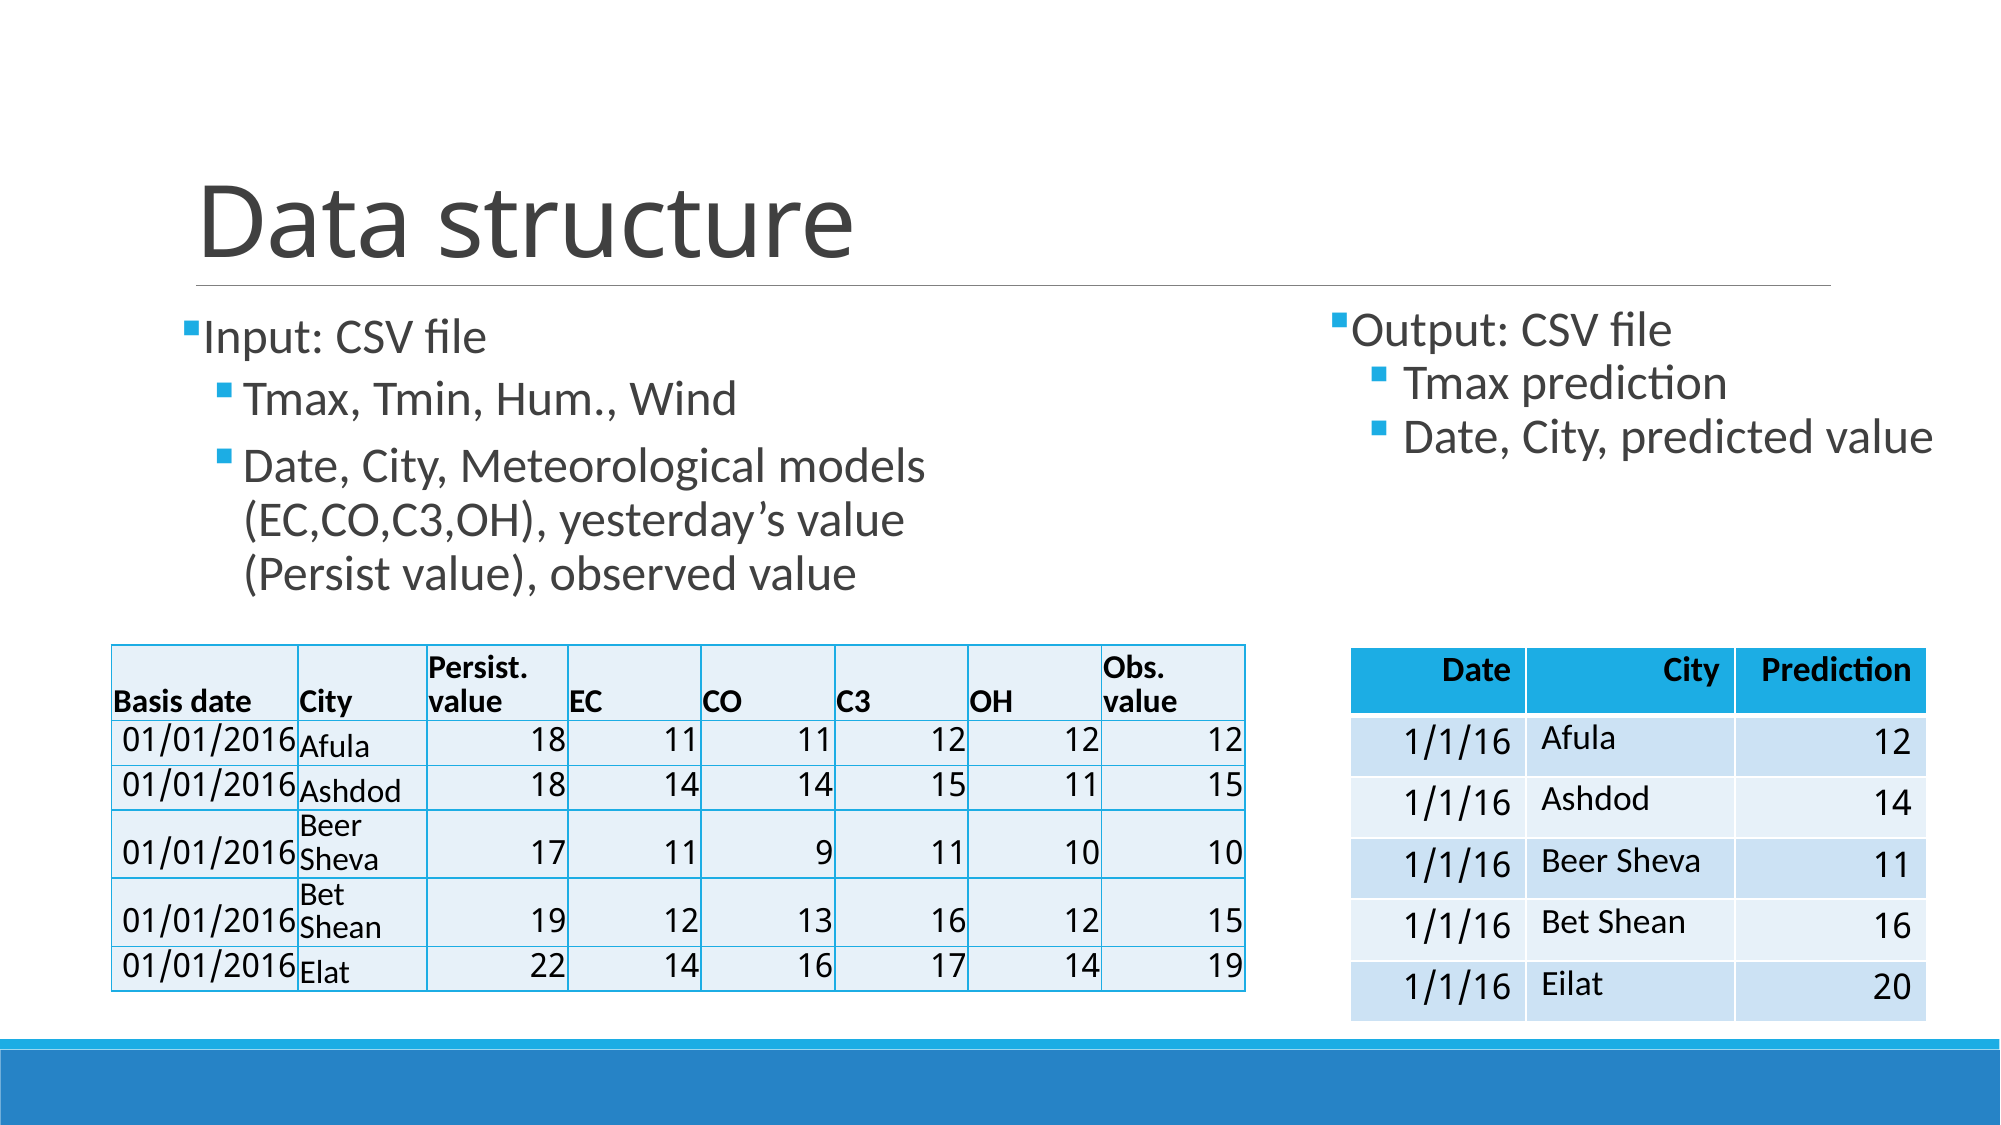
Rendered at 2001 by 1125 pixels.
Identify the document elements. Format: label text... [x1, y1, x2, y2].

table_cell 15 [1102, 879, 1244, 946]
table_cell 15 [1102, 766, 1244, 809]
table_cell Bet Shean [1527, 900, 1734, 960]
table_cell Ashdod [1527, 778, 1734, 837]
table_cell 12 [1102, 721, 1244, 765]
table_header City [1527, 648, 1734, 713]
table_cell 9 [702, 811, 834, 877]
table_cell 1/1/16 [1351, 900, 1525, 960]
table_cell 18 [428, 721, 567, 765]
table_cell 11 [569, 811, 700, 877]
table_cell Afula [1527, 718, 1734, 776]
table_cell Bet Shean [299, 879, 426, 946]
table_header EC [569, 646, 700, 720]
table_cell Beer Sheva [1527, 839, 1734, 898]
table_cell 17 [836, 947, 967, 990]
table_cell Eilat [1527, 962, 1734, 1021]
table_cell 1/1/16 [1351, 778, 1525, 837]
table_cell 14 [569, 766, 700, 809]
table_cell 14 [1736, 778, 1926, 837]
table_cell 16 [1736, 900, 1926, 960]
table_cell 14 [569, 947, 700, 990]
table_cell 19 [1102, 947, 1244, 990]
table_header Basis date [112, 646, 297, 720]
table_header Date [1351, 648, 1525, 713]
table_cell 15 [836, 766, 967, 809]
title Data structure [180, 47, 1830, 285]
table_header OH [969, 646, 1101, 720]
table_cell 19 [428, 879, 567, 946]
table_cell Afula [299, 721, 426, 765]
table_header C3 [836, 646, 967, 720]
table_cell Ashdod [299, 766, 426, 809]
table_cell 1/1/16 [1351, 839, 1525, 898]
table_cell 12 [969, 721, 1101, 765]
table_cell 12 [1736, 718, 1926, 776]
table_header Prediction [1736, 648, 1926, 713]
table_cell 12 [836, 721, 967, 765]
table_header Persist. value [428, 646, 567, 720]
table_cell 12 [969, 879, 1101, 946]
table_cell 01/01/2016 [112, 947, 297, 990]
table_cell 11 [702, 721, 834, 765]
table_cell 01/01/2016 [112, 766, 297, 809]
text_box Output: CSV file Tmax prediction Date, City, predicted value [1313, 295, 2000, 518]
table_cell 20 [1736, 962, 1926, 1021]
table_header City [299, 646, 426, 720]
table_cell 11 [569, 721, 700, 765]
table_cell Beer Sheva [299, 811, 426, 877]
list Input: CSV file Tmax, Tmin, Hum., Wind Date, City, Meteorological models (EC,CO,C3,OH), yesterday’s value (Persist value), observed value [180, 302, 964, 644]
table_cell 11 [1736, 839, 1926, 898]
table_cell 18 [428, 766, 567, 809]
table_cell 16 [836, 879, 967, 946]
table_cell 1/1/16 [1351, 962, 1525, 1021]
table_cell 22 [428, 947, 567, 990]
table_cell Elat [299, 947, 426, 990]
table_cell 12 [569, 879, 700, 946]
table_cell 01/01/2016 [112, 721, 297, 765]
table_cell 11 [969, 766, 1101, 809]
table_cell 01/01/2016 [112, 811, 297, 877]
table_cell 14 [702, 766, 834, 809]
table_cell 1/1/16 [1351, 718, 1525, 776]
table_cell 14 [969, 947, 1101, 990]
table_cell 10 [1102, 811, 1244, 877]
table_header Obs. value [1102, 646, 1244, 720]
table_cell 16 [702, 947, 834, 990]
table_cell 17 [428, 811, 567, 877]
table_cell 11 [836, 811, 967, 877]
table_cell 13 [702, 879, 834, 946]
table_header CO [702, 646, 834, 720]
table_cell 10 [969, 811, 1101, 877]
table_cell 01/01/2016 [112, 879, 297, 946]
